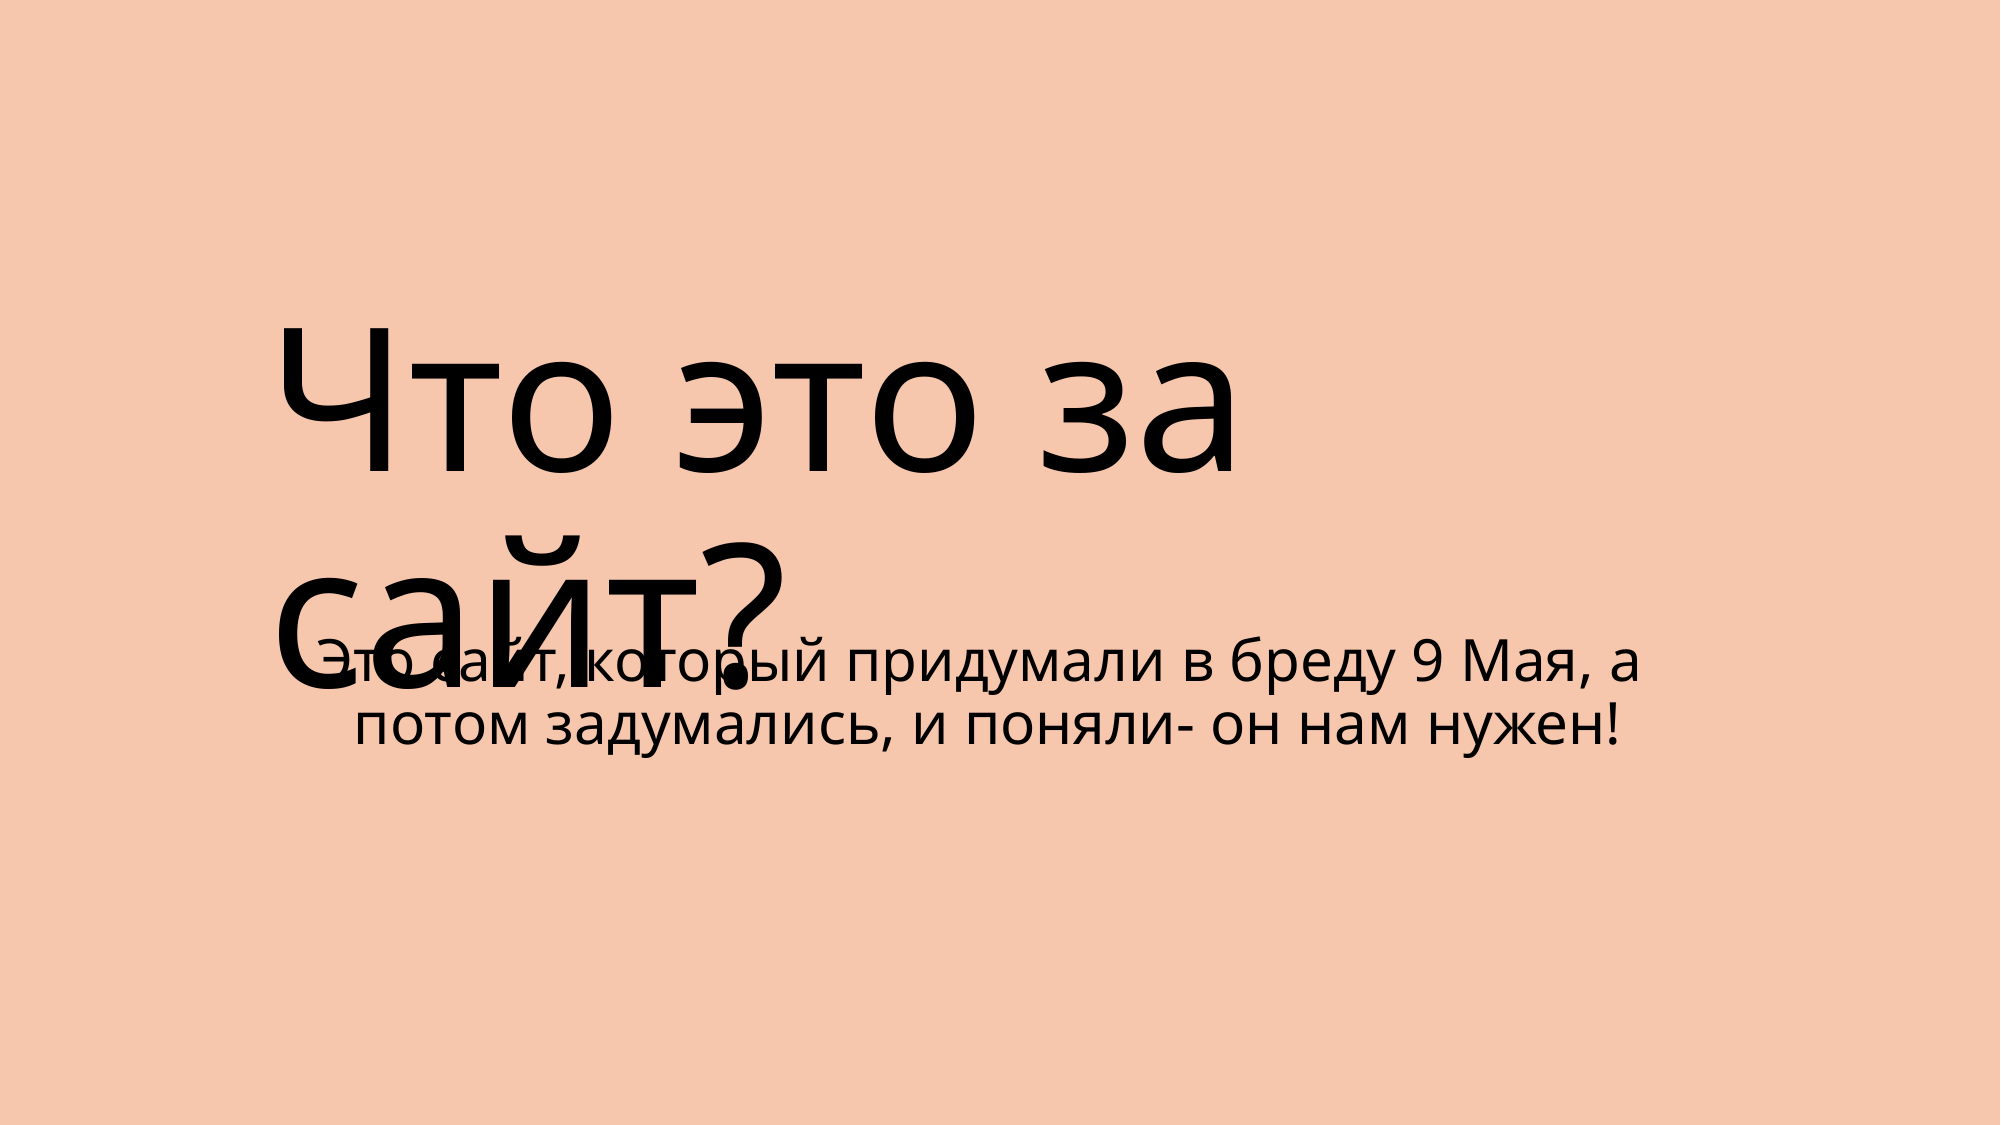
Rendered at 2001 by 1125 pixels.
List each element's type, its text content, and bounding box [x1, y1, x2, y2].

list Это сайт, который придумали в бреду 9 Мая, а потом задумались, и поняли- он нам нужен! [301, 623, 1697, 791]
title Что это за сайт? [254, 406, 1745, 624]
